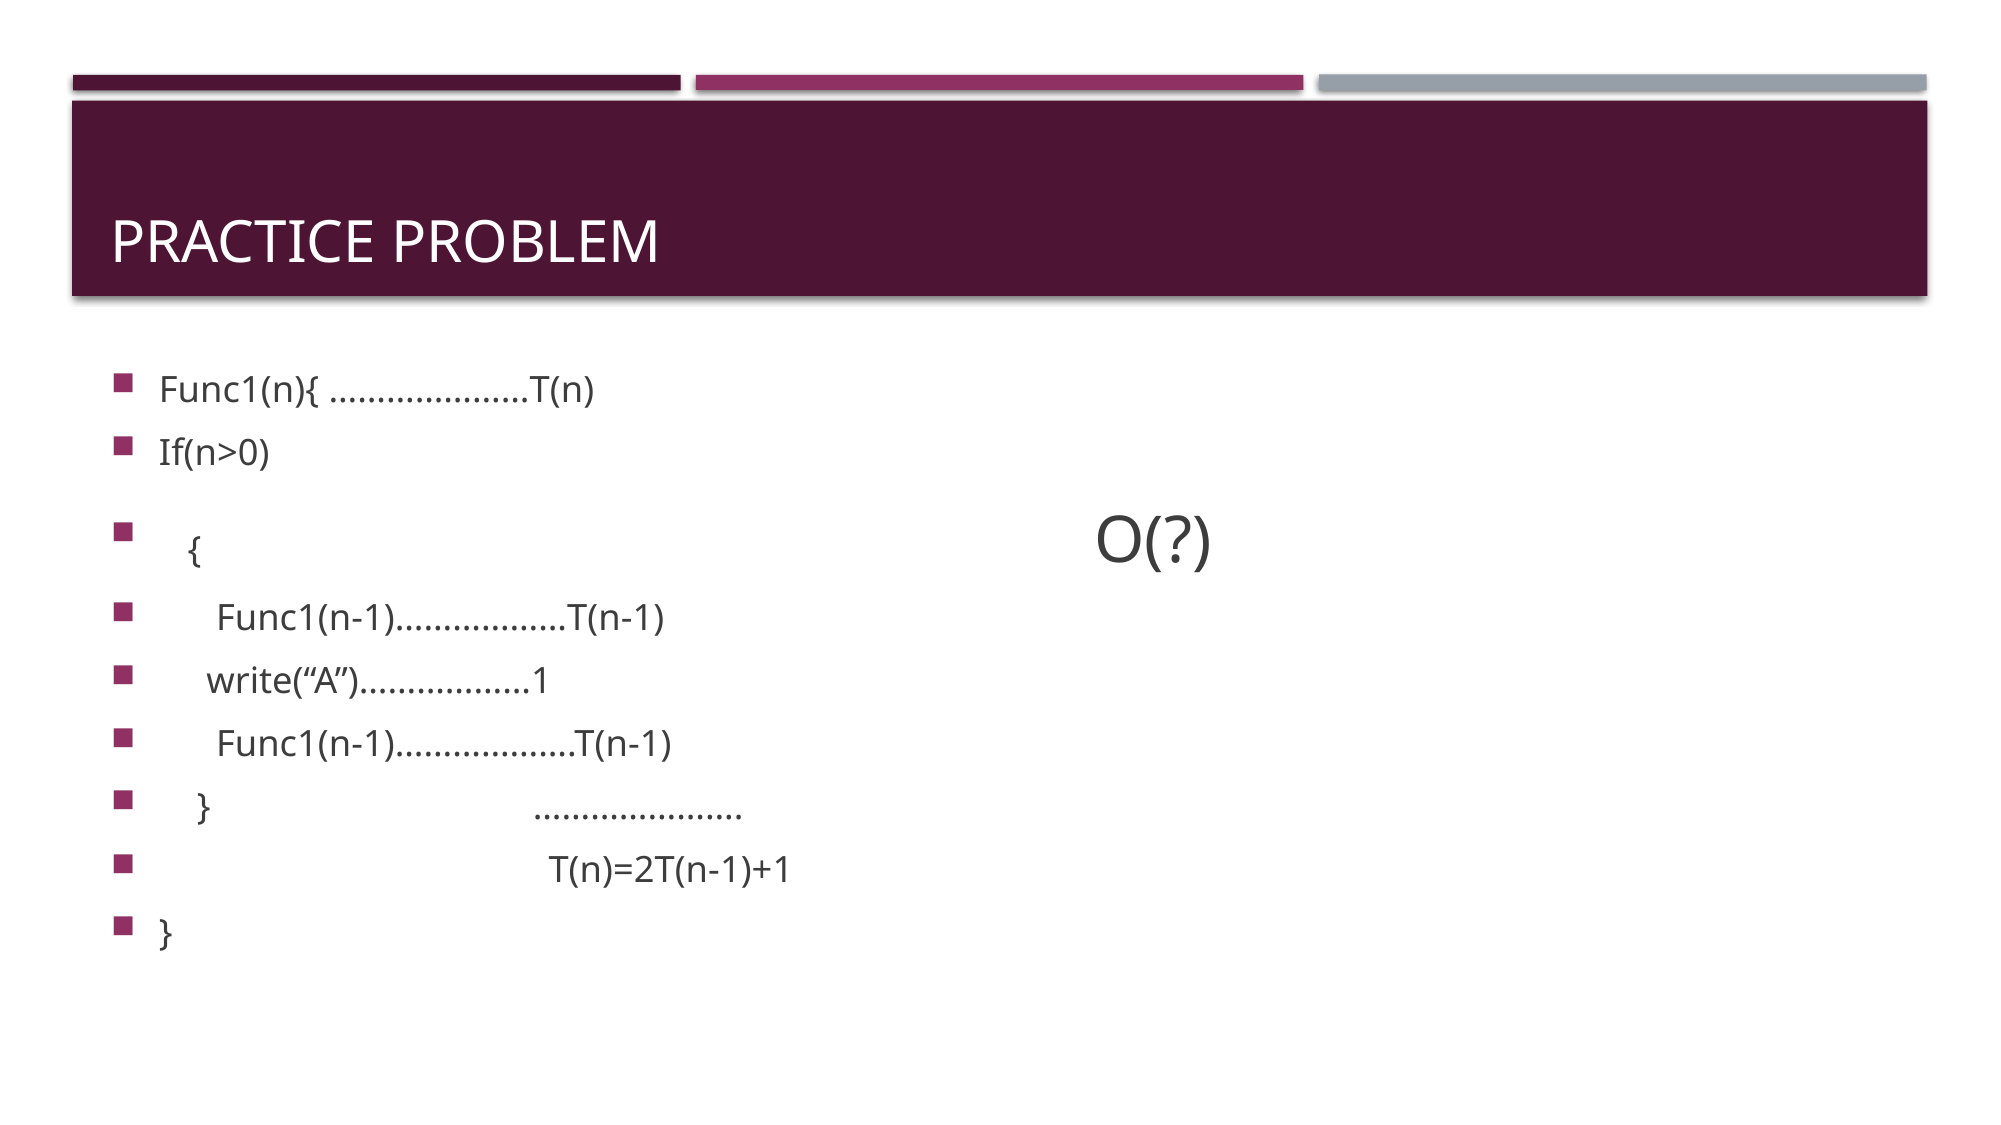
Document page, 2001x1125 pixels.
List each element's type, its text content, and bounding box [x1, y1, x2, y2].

title Practice Problem [95, 115, 1905, 282]
list Func1(n){ …………………T(n) If(n>0) { O(?) Func1(n-1)………………T(n-1) write(“A”)………………1 Func1(n-1)……………….T(n-1) } …………………. T(n)=2T(n-1)+1 } [95, 357, 1905, 962]
